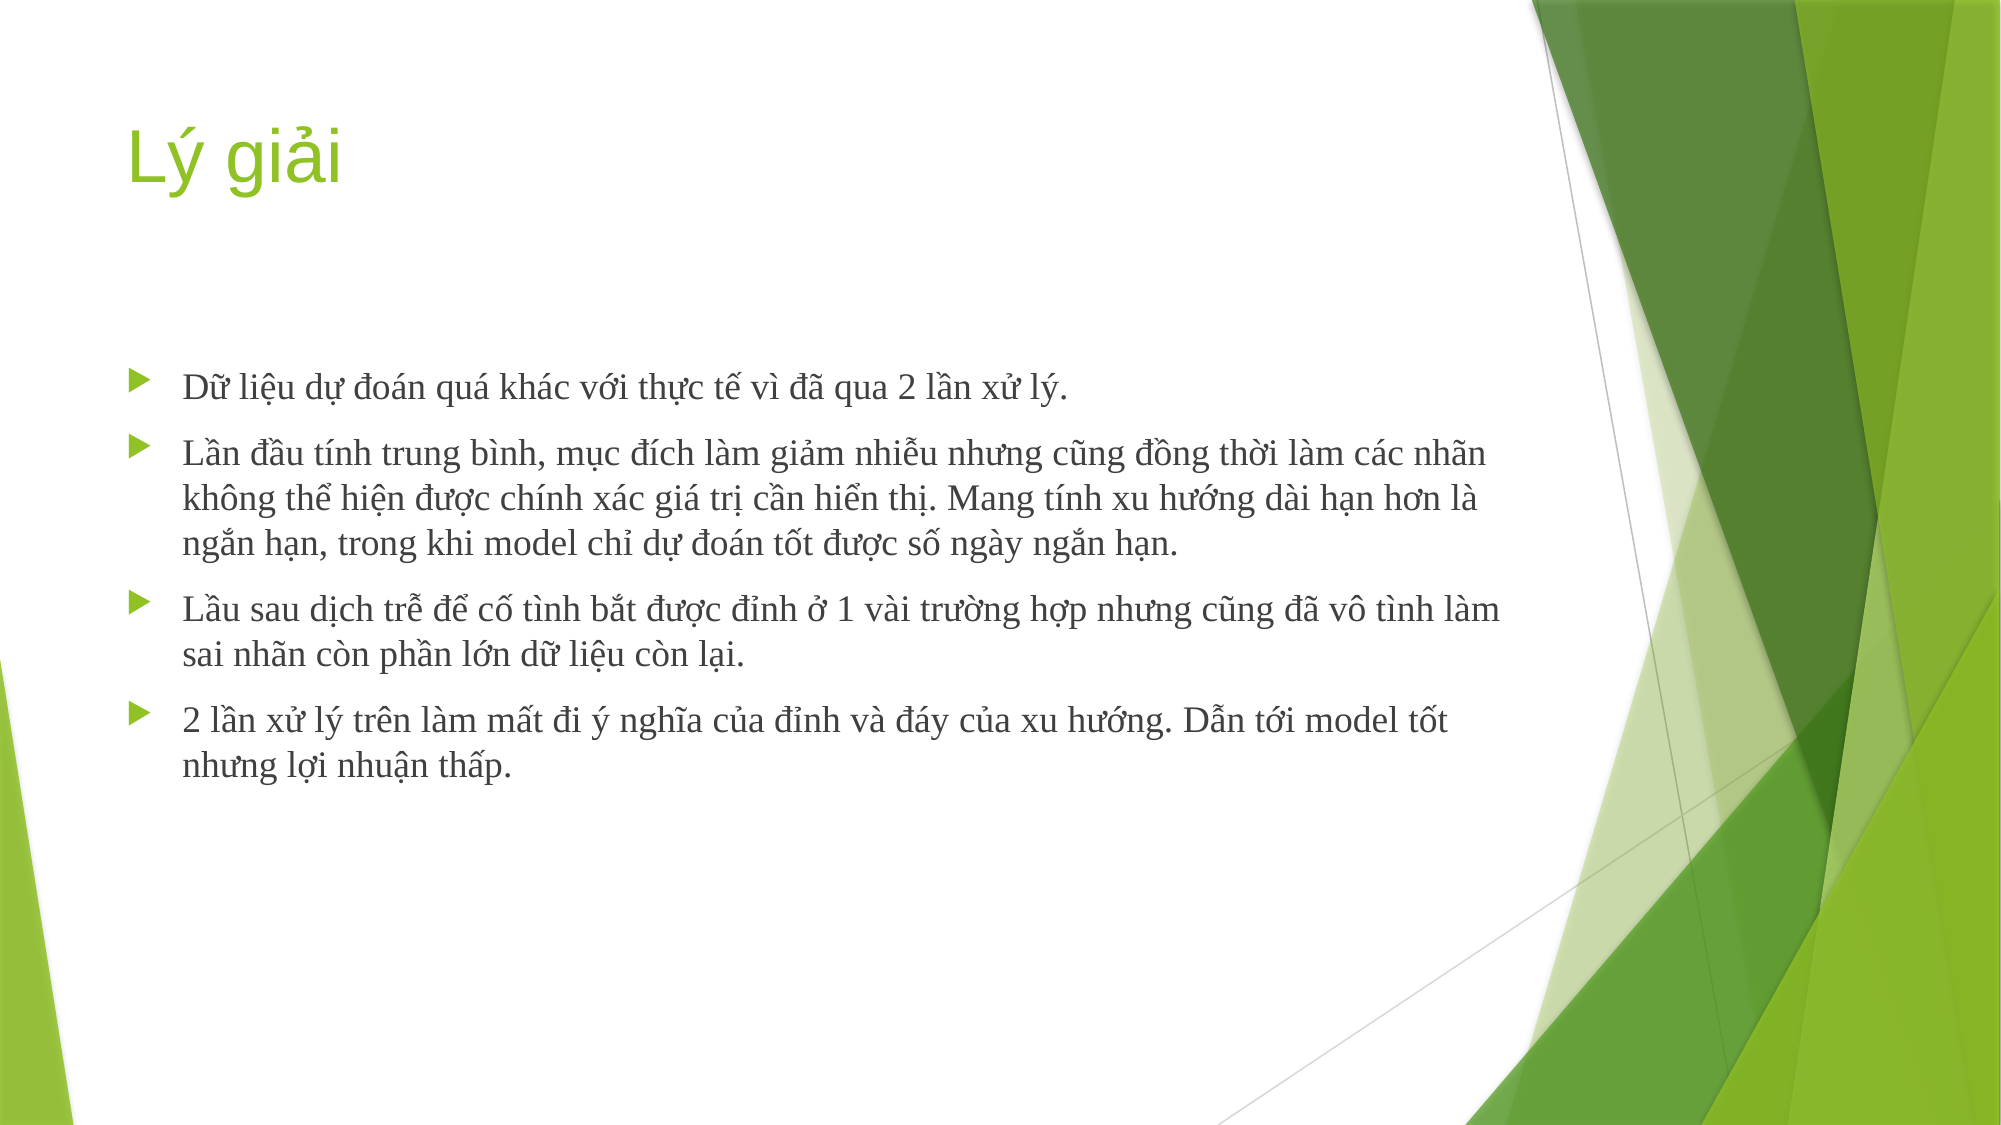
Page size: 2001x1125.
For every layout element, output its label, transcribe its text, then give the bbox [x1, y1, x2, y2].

list Dữ liệu dự đoán quá khác với thực tế vì đã qua 2 lần xử lý. Lần đầu tính trung bình, mục đích làm giảm nhiễu nhưng cũng đồng thời làm các nhãn không thể hiện được chính xác giá trị cần hiển thị. Mang tính xu hướng dài hạn hơn là ngắn hạn, trong khi model chỉ dự đoán tốt được số ngày ngắn hạn. Lầu sau dịch trễ để cố tình bắt được đỉnh ở 1 vài trường hợp nhưng cũng đã vô tình làm sai nhãn còn phần lớn dữ liệu còn lại. 2 lần xử lý trên làm mất đi ý nghĩa của đỉnh và đáy của xu hướng. Dẫn tới model tốt nhưng lợi nhuận thấp. [111, 354, 1522, 992]
title Lý giải [111, 99, 1522, 317]
